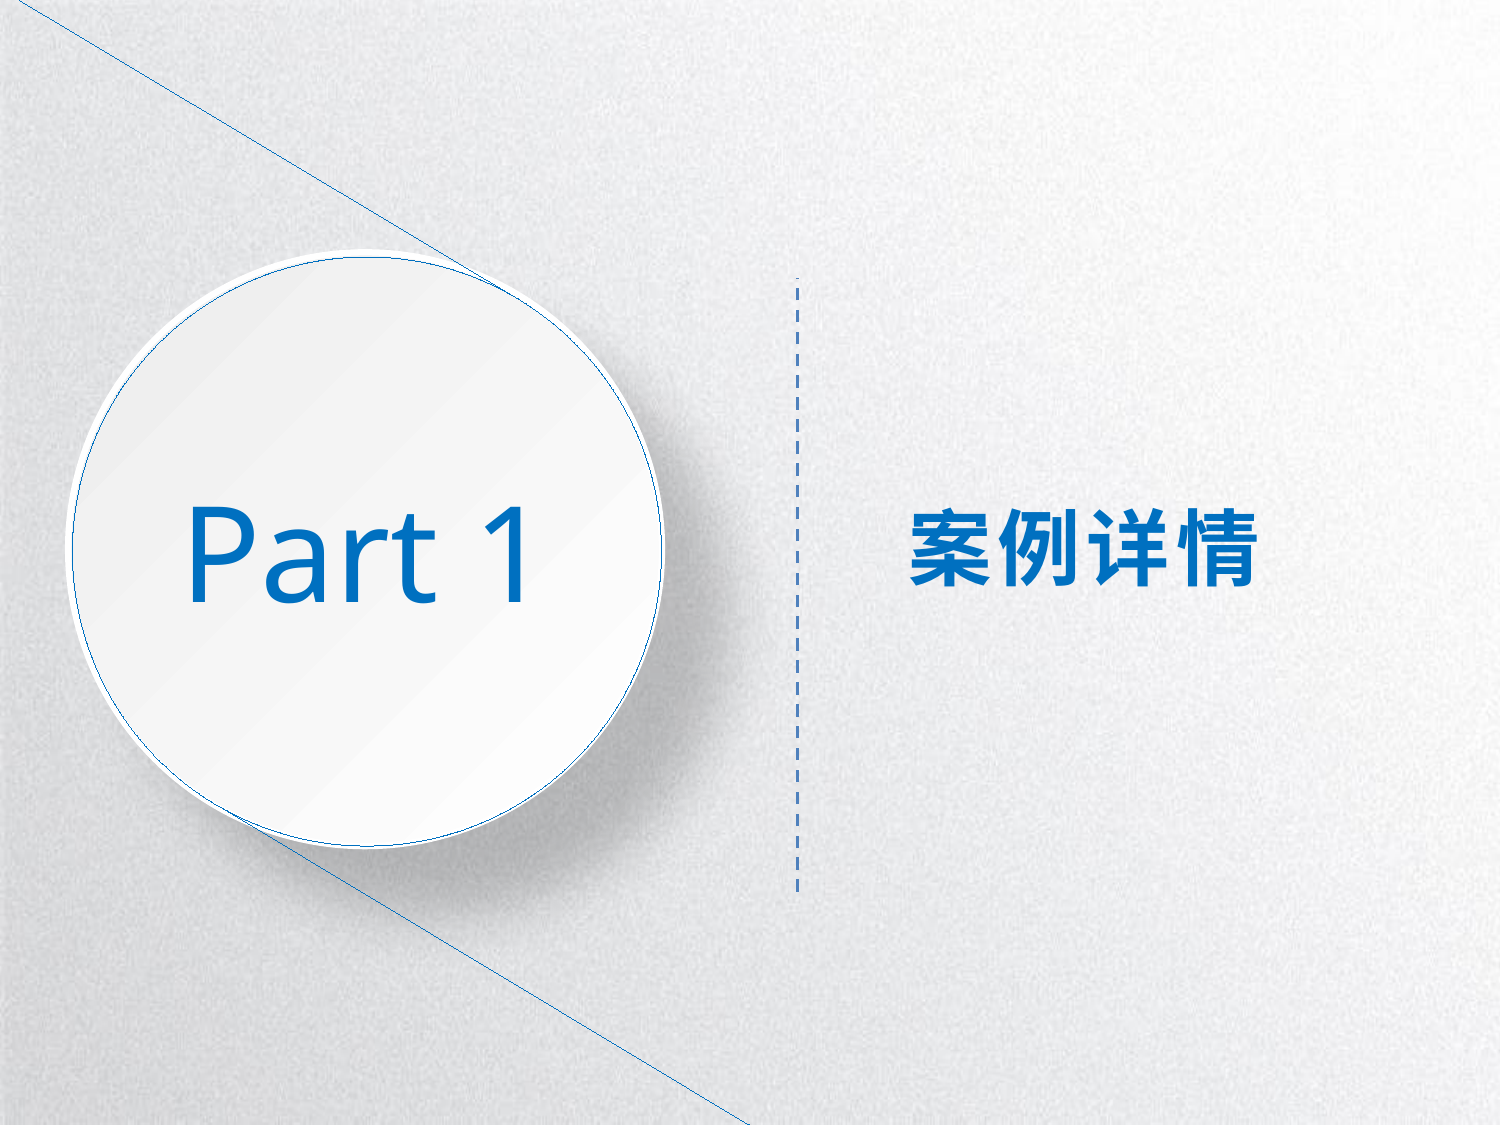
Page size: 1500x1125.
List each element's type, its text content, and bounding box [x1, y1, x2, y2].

text_box 案例详情 [893, 488, 1275, 604]
text_box [220, 296, 662, 847]
text_box Part 1 [65, 250, 665, 849]
text_box [72, 257, 514, 806]
picture [0, 0, 1500, 1125]
